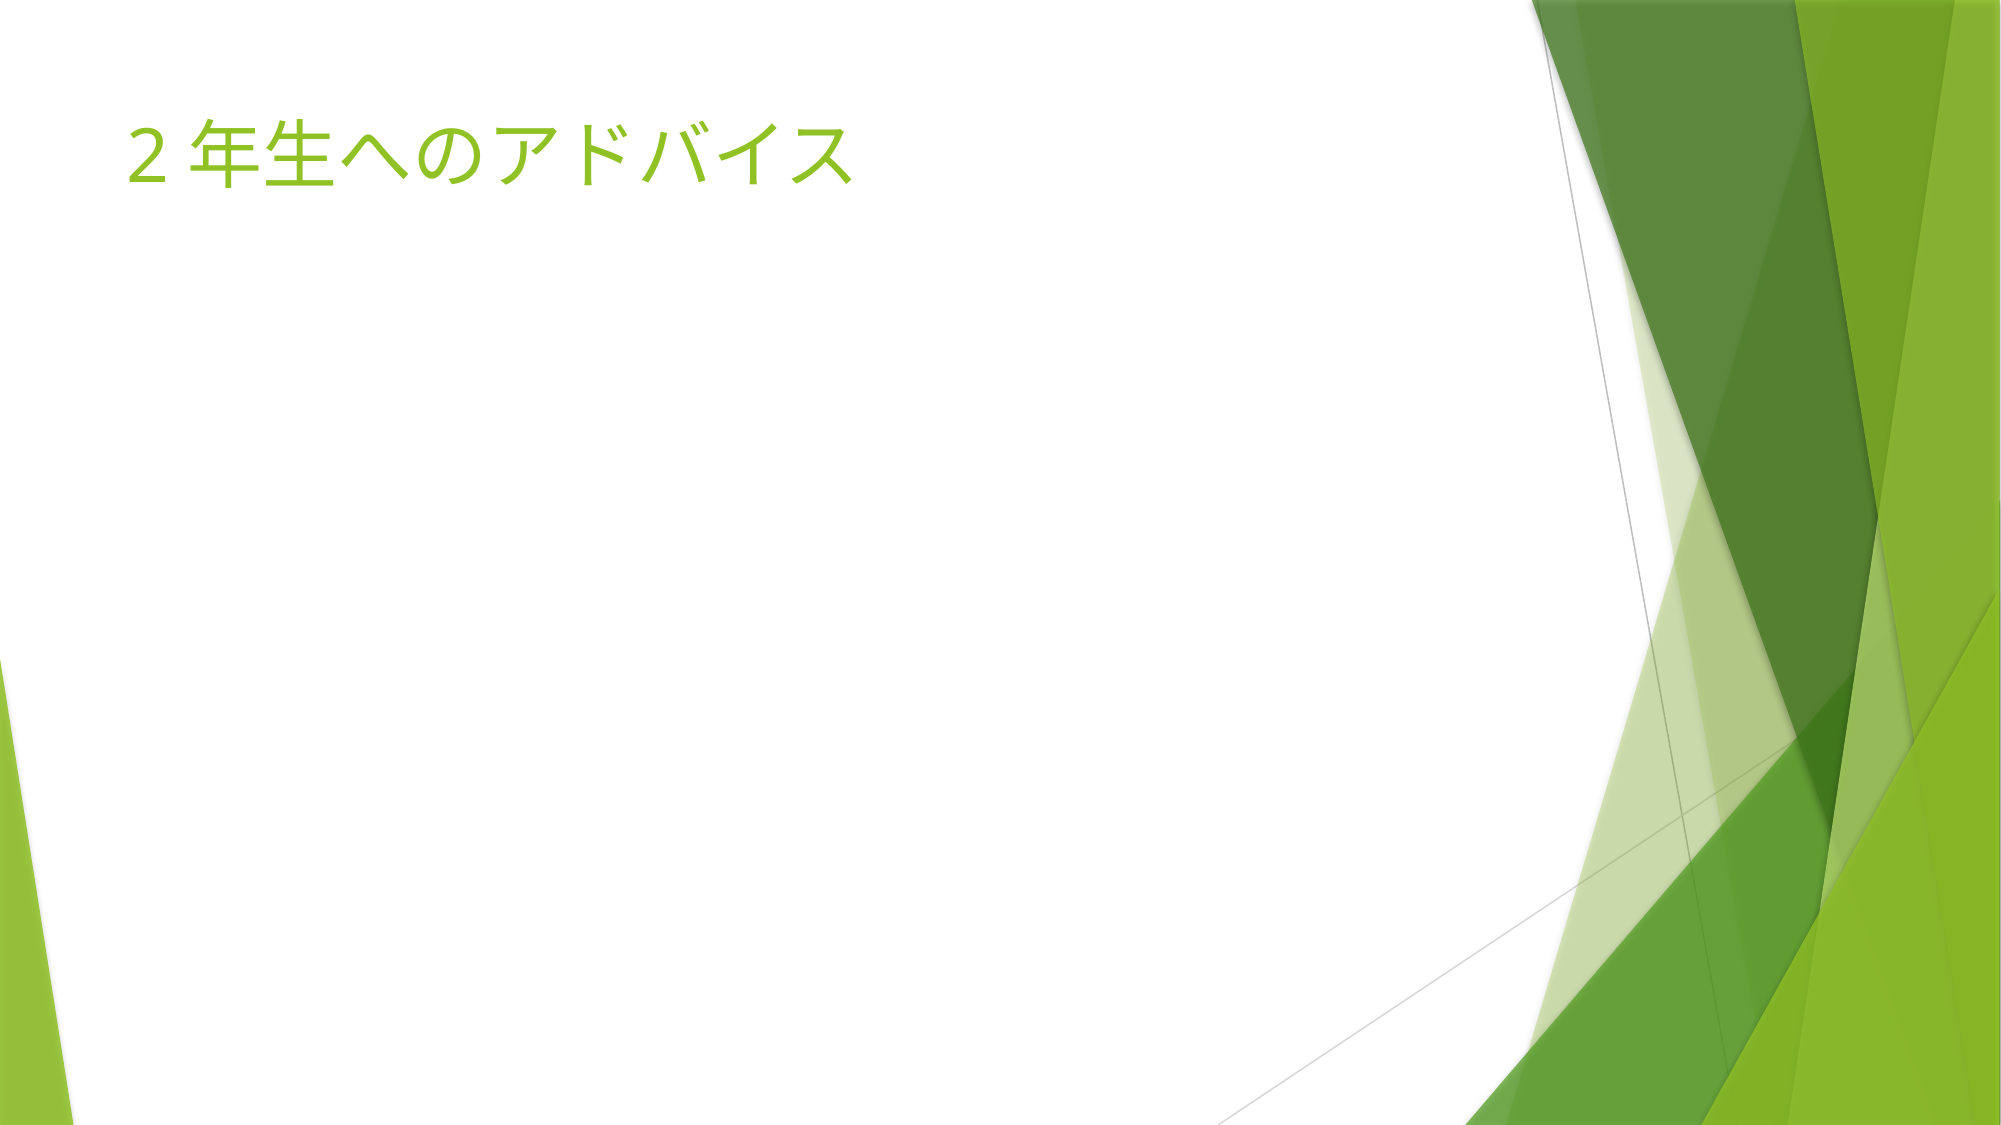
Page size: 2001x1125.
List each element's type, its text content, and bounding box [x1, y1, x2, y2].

title 2年生へのアドバイス [111, 99, 1522, 317]
